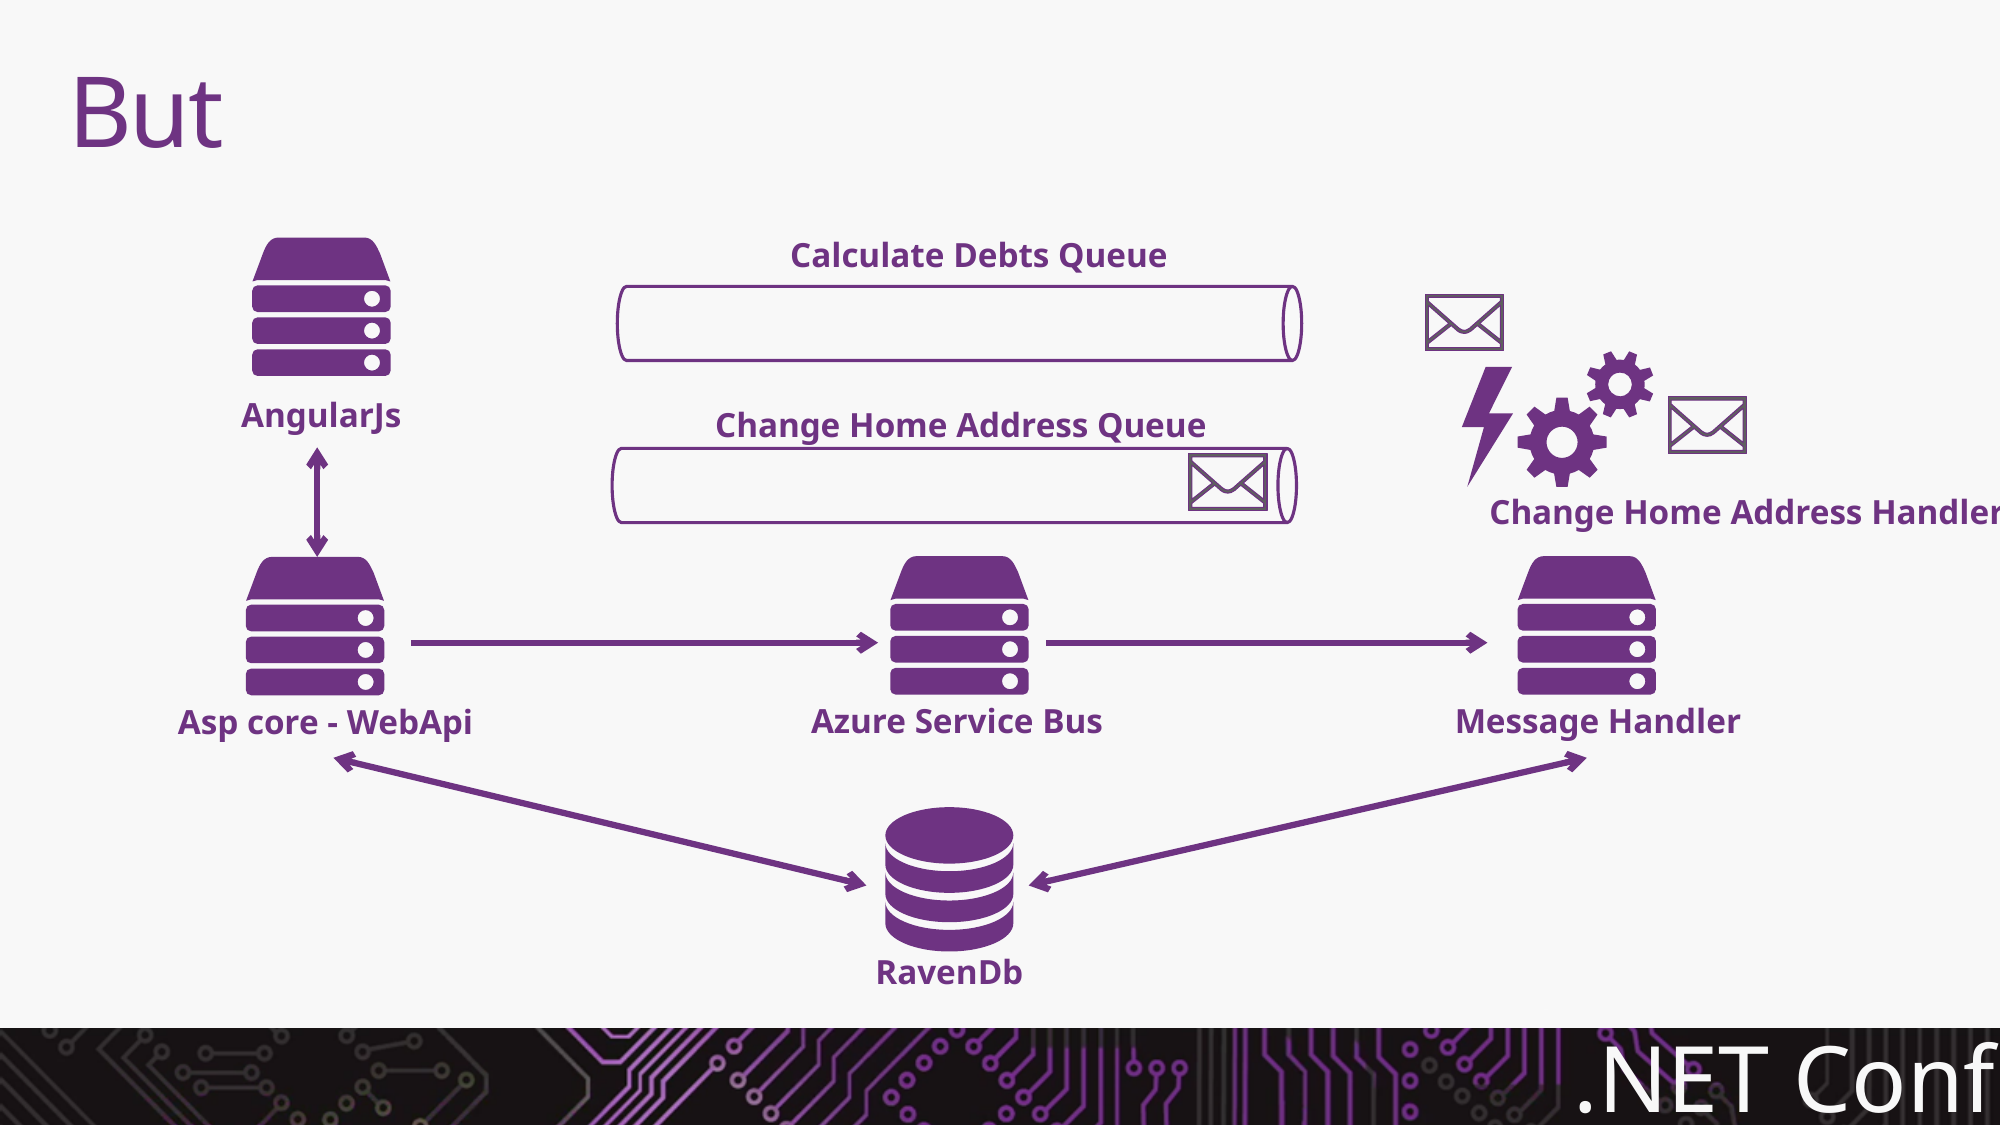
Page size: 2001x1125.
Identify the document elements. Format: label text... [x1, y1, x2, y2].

text_box Calculate Debts Queue [778, 228, 1181, 281]
text_box [1188, 453, 1267, 511]
text_box [1517, 556, 1656, 601]
text_box [617, 286, 1302, 361]
title But [44, 47, 1957, 196]
text_box [1517, 397, 1607, 484]
text_box [252, 237, 391, 282]
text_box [333, 757, 867, 886]
text_box RavenDb [863, 945, 1036, 998]
text_box [252, 285, 391, 313]
text_box [890, 667, 1029, 694]
text_box Message Handler [1442, 694, 1754, 747]
text_box [890, 556, 1029, 601]
text_box [245, 636, 385, 664]
picture [0, 1028, 2000, 1125]
text_box [252, 317, 391, 344]
text_box [885, 807, 1014, 864]
text_box [890, 603, 1029, 631]
text_box [245, 604, 385, 632]
text_box AngularJs [229, 388, 414, 441]
text_box [890, 635, 1029, 663]
text_box [246, 556, 384, 601]
text_box [612, 448, 1297, 523]
text_box [245, 668, 385, 695]
text_box [885, 872, 1014, 945]
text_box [1028, 757, 1587, 886]
text_box [1517, 635, 1656, 663]
text_box Asp core - WebApi [165, 695, 486, 748]
text_box [1517, 603, 1656, 631]
text_box [885, 843, 1014, 893]
text_box [1517, 667, 1656, 695]
text_box [1586, 351, 1654, 418]
text_box [1425, 294, 1504, 351]
text_box [1668, 396, 1747, 454]
text_box Azure Service Bus [799, 694, 1116, 747]
text_box [252, 349, 391, 376]
text_box [1461, 366, 1514, 487]
text_box Change Home Address Queue [703, 397, 1220, 450]
text_box Change Home Address Handler [1477, 484, 2000, 537]
